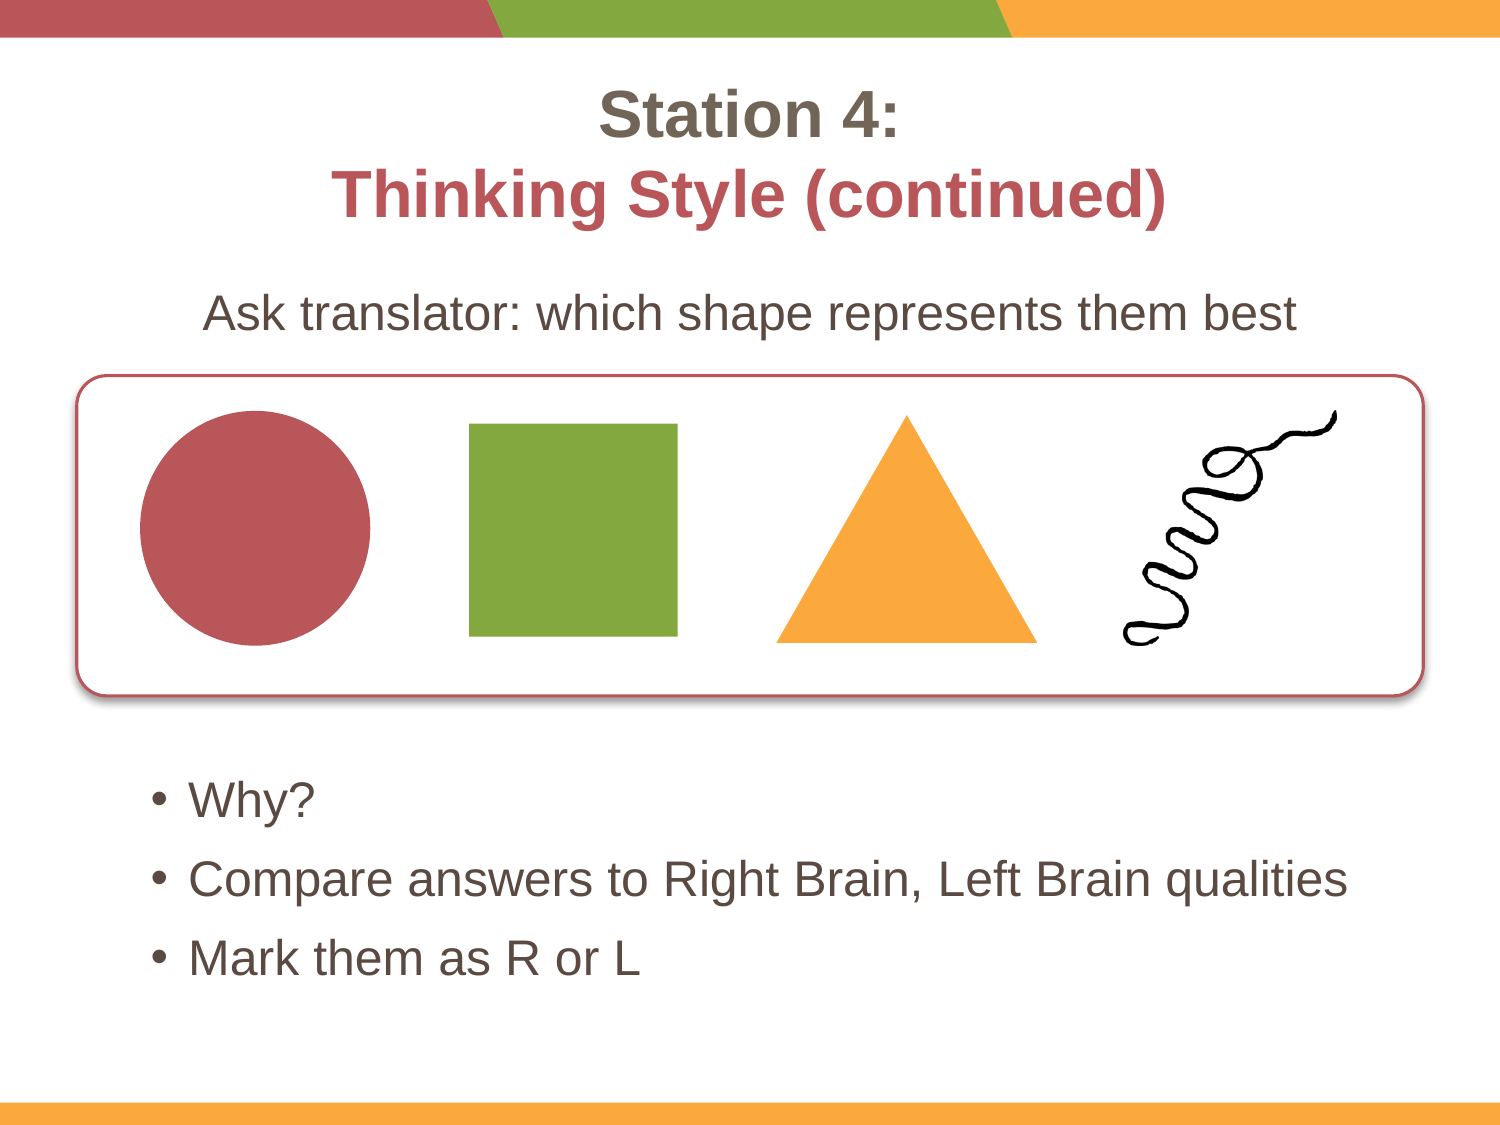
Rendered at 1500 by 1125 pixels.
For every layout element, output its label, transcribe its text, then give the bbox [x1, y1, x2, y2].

text_box [469, 423, 678, 637]
text_box [776, 415, 1038, 643]
text_box Why? Compare answers to Right Brain, Left Brain qualities Mark them as R or L [76, 766, 1424, 994]
title Station 4: Thinking Style (continued) [103, 63, 1397, 272]
text_box [140, 410, 371, 646]
picture [1123, 410, 1337, 646]
text_box Ask translator: which shape represents them best [51, 272, 1449, 349]
text_box [76, 375, 1424, 696]
